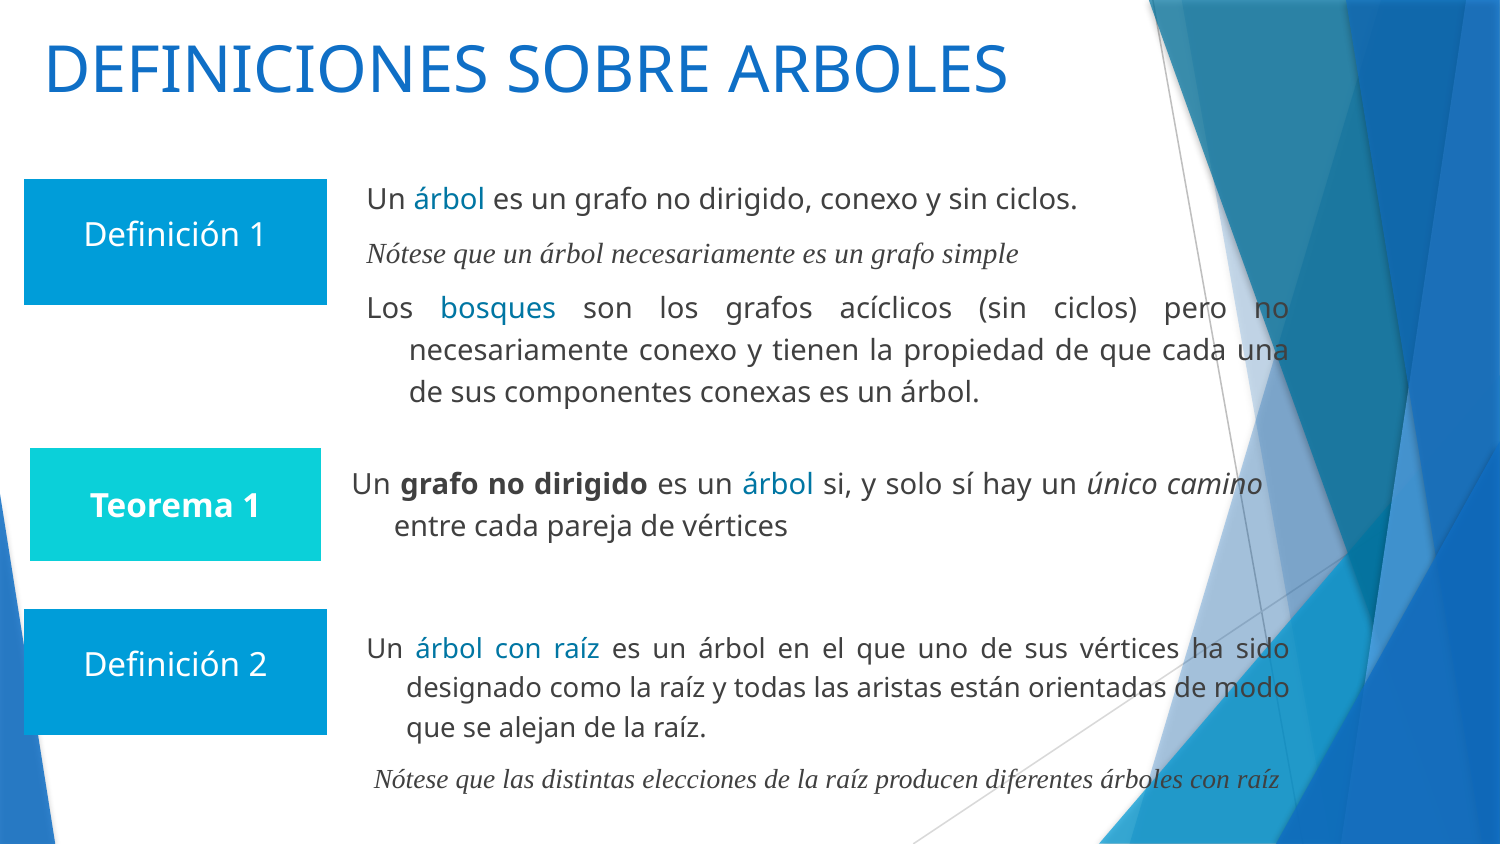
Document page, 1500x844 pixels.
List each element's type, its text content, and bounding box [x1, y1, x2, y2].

list Un árbol es un grafo no dirigido, conexo y sin ciclos. Nótese que un árbol necesariamente es un grafo simple Los bosques son los grafos acíclicos (sin ciclos) pero no necesariamente conexo y tienen la propiedad de que cada una de sus componentes conexas es un árbol. [351, 161, 1306, 420]
text_box Teorema 1 [26, 443, 325, 566]
title DEFINICIONES SOBRE ARBOLES [28, 20, 1086, 183]
text_box Definición 1 [28, 183, 324, 302]
list Un árbol con raíz es un árbol en el que uno de sus vértices ha sido designado como la raíz y todas las aristas están orientadas de modo que se alejan de la raíz. Nótese que las distintas elecciones de la raíz producen diferentes árboles con raíz [351, 597, 1306, 821]
list Un grafo no dirigido es un árbol si, y solo sí hay un único camino entre cada pareja de vértices [336, 441, 1279, 559]
text_box Definición 2 [28, 612, 324, 731]
